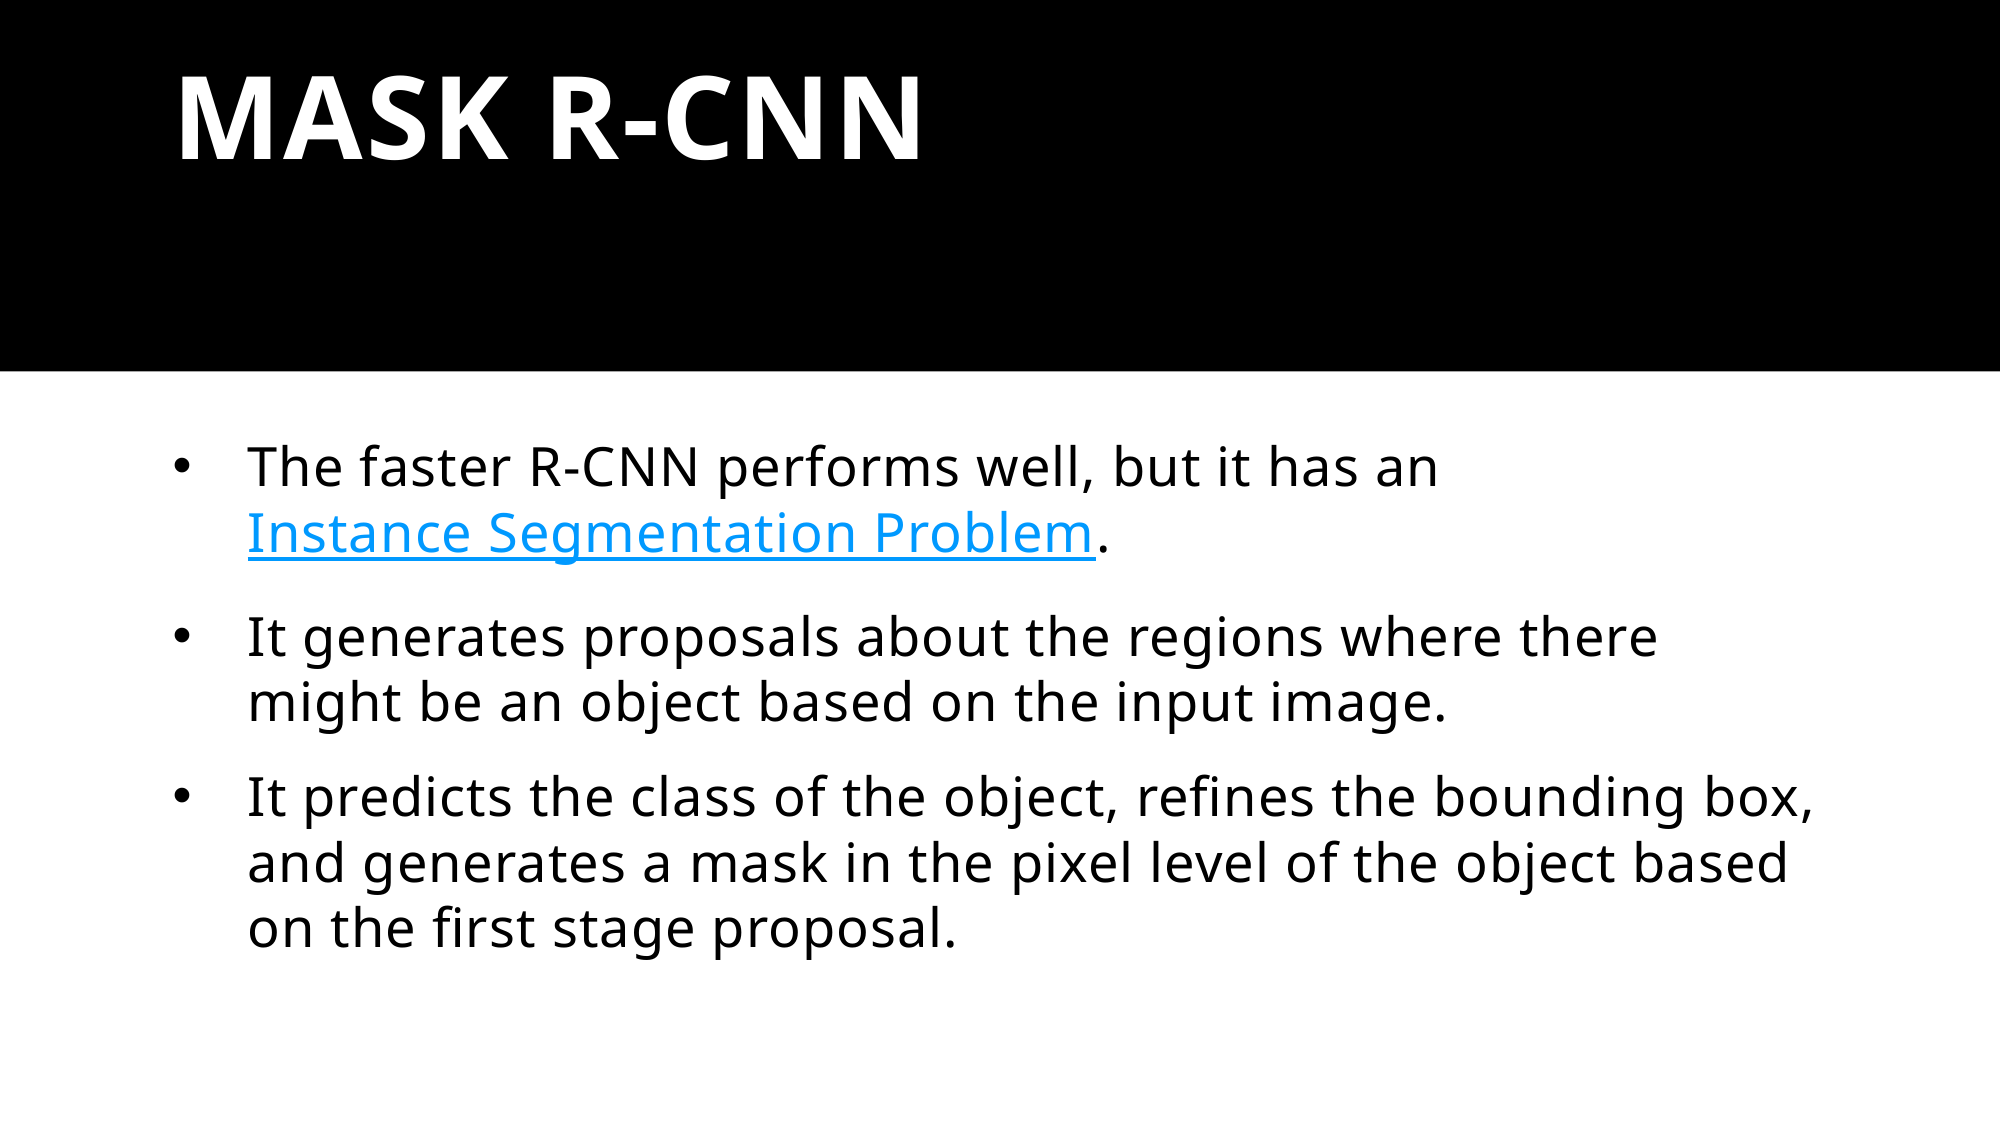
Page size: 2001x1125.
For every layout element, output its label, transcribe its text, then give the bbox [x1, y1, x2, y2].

list The faster R-CNN performs well, but it has an Instance Segmentation Problem. It generates proposals about the regions where there might be an object based on the input image. It predicts the class of the object, refines the bounding box, and generates a mask in the pixel level of the object based on the first stage proposal. [157, 424, 1842, 1014]
title Mask R-CNN [157, 52, 1842, 332]
